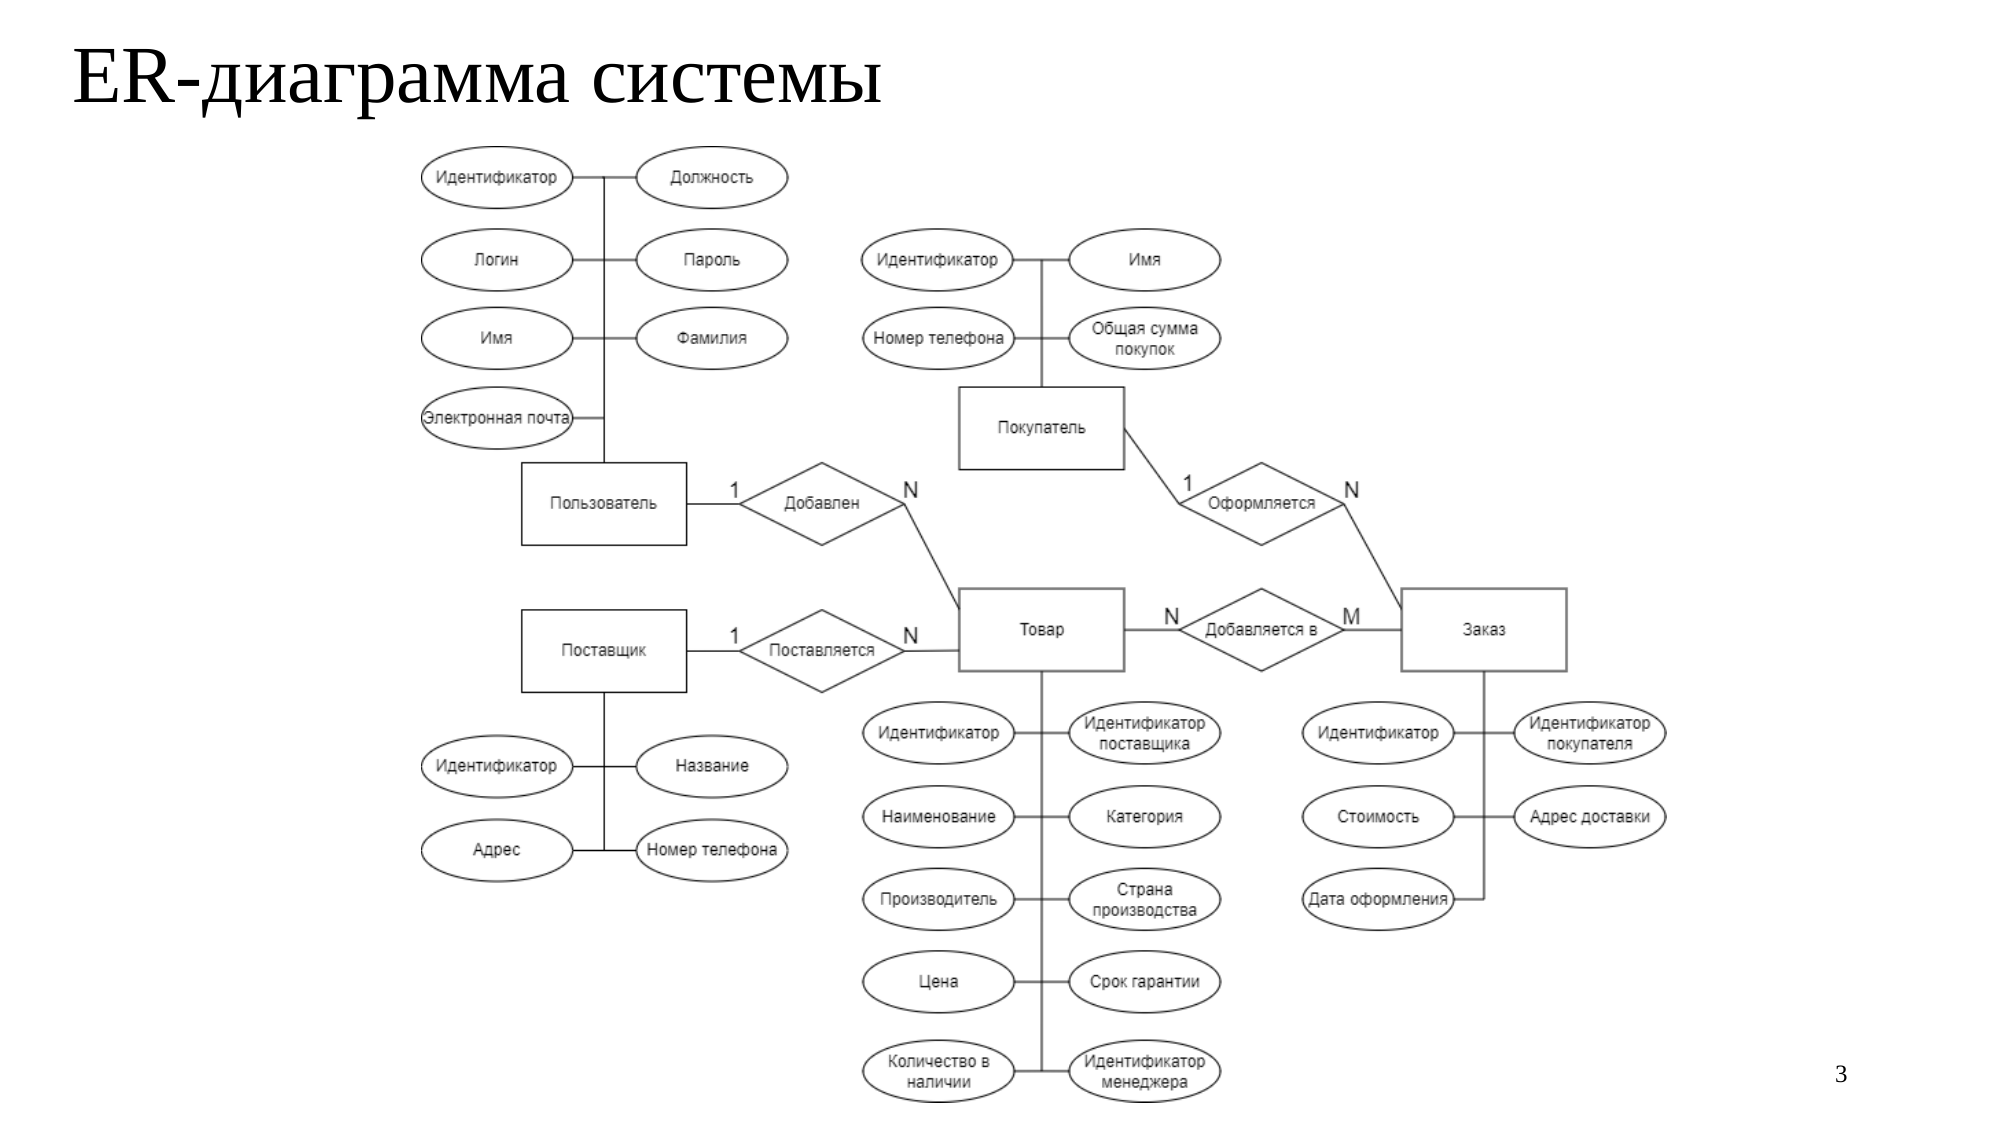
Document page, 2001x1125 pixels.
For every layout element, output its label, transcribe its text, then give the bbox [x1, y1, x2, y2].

picture [421, 146, 1667, 1103]
text_box ER-диаграмма системы [57, 25, 1044, 185]
slide_number 3 [1667, 1042, 1863, 1103]
